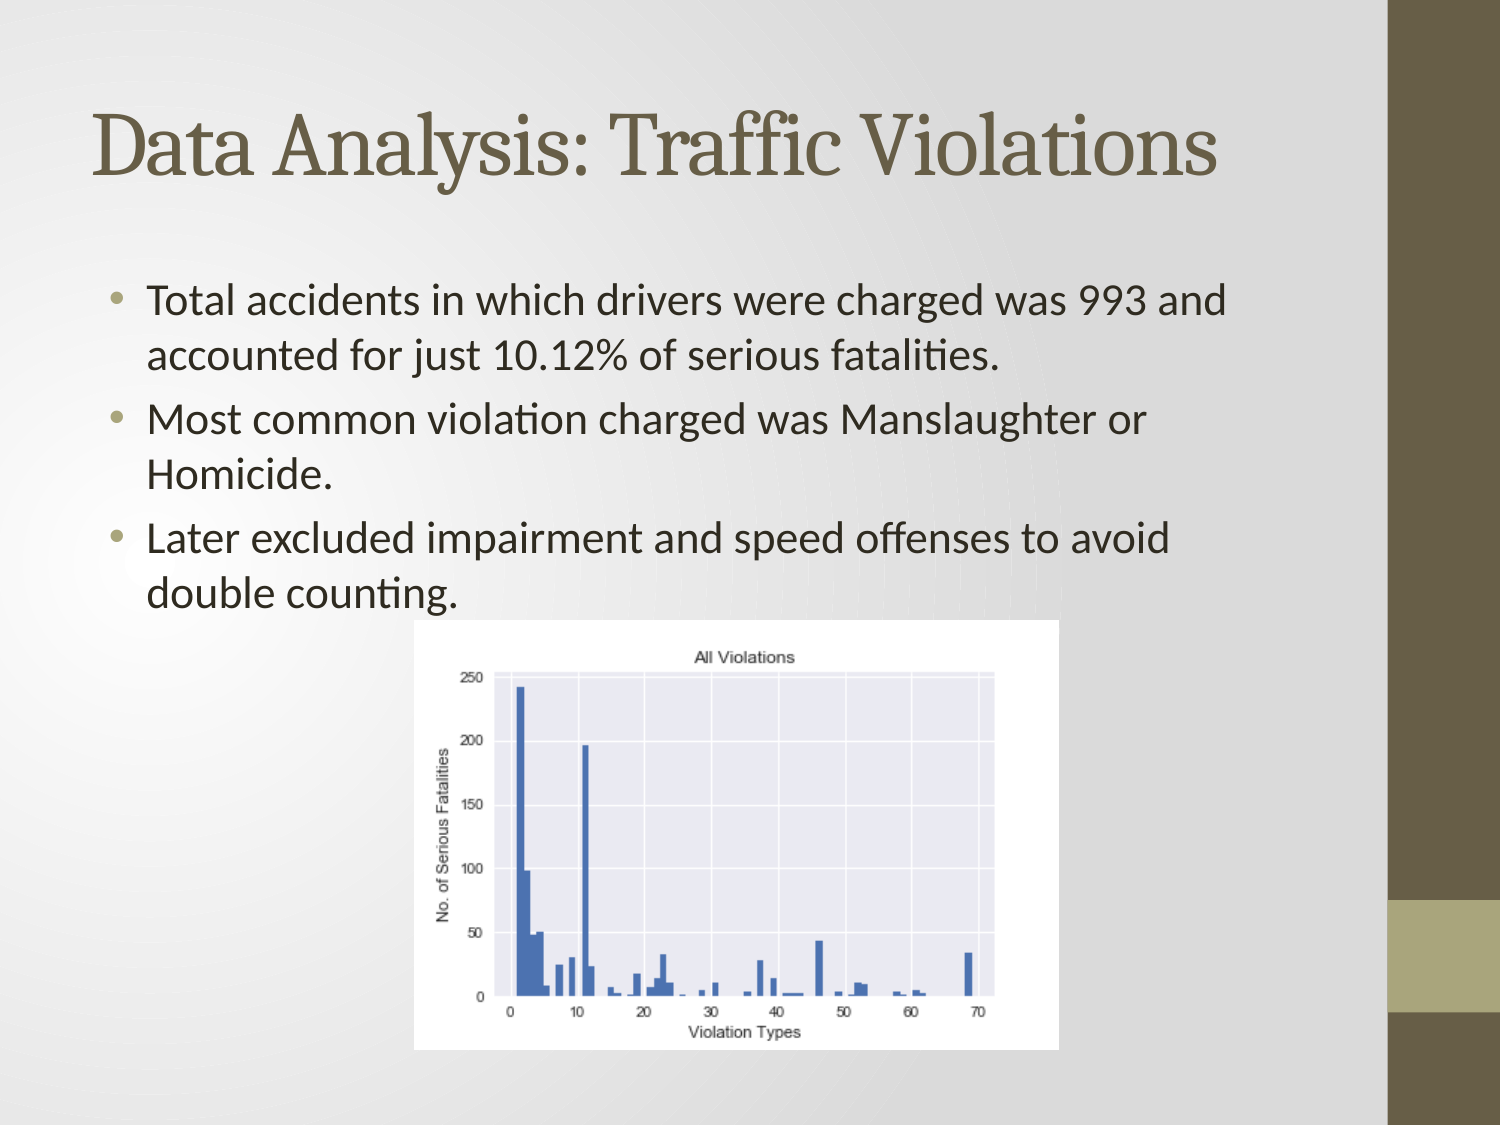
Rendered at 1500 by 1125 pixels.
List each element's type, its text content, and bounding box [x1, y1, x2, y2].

list Total accidents in which drivers were charged was 993 and accounted for just 10.12% of serious fatalities. Most common violation charged was Manslaughter or Homicide. Later excluded impairment and speed offenses to avoid double counting. [75, 262, 1325, 1050]
title Data Analysis: Traffic Violations [75, 45, 1325, 233]
picture [413, 619, 1060, 1051]
